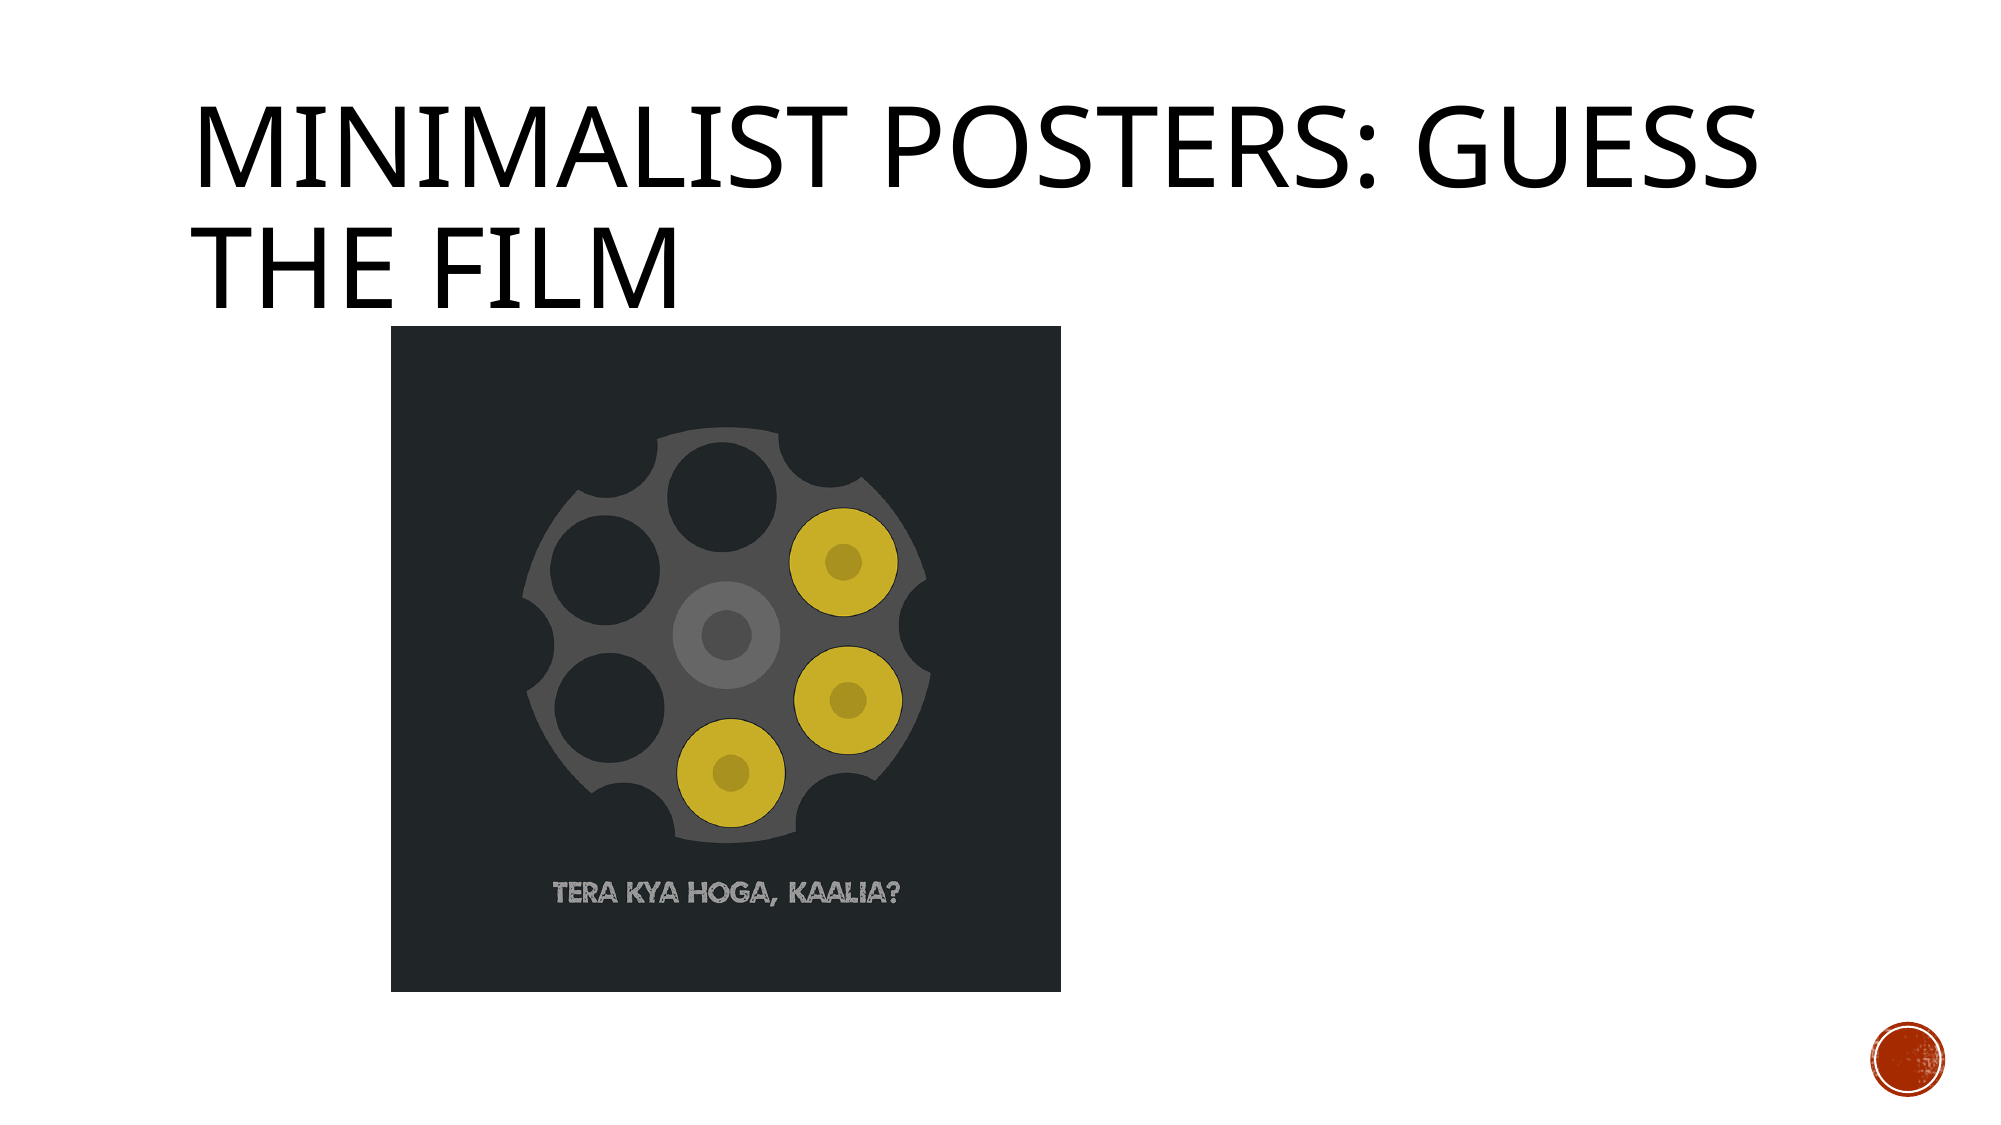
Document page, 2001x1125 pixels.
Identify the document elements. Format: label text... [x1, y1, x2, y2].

title Minimalist posters: Guess the film [175, 79, 1826, 344]
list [393, 328, 1062, 991]
picture [391, 326, 1061, 992]
